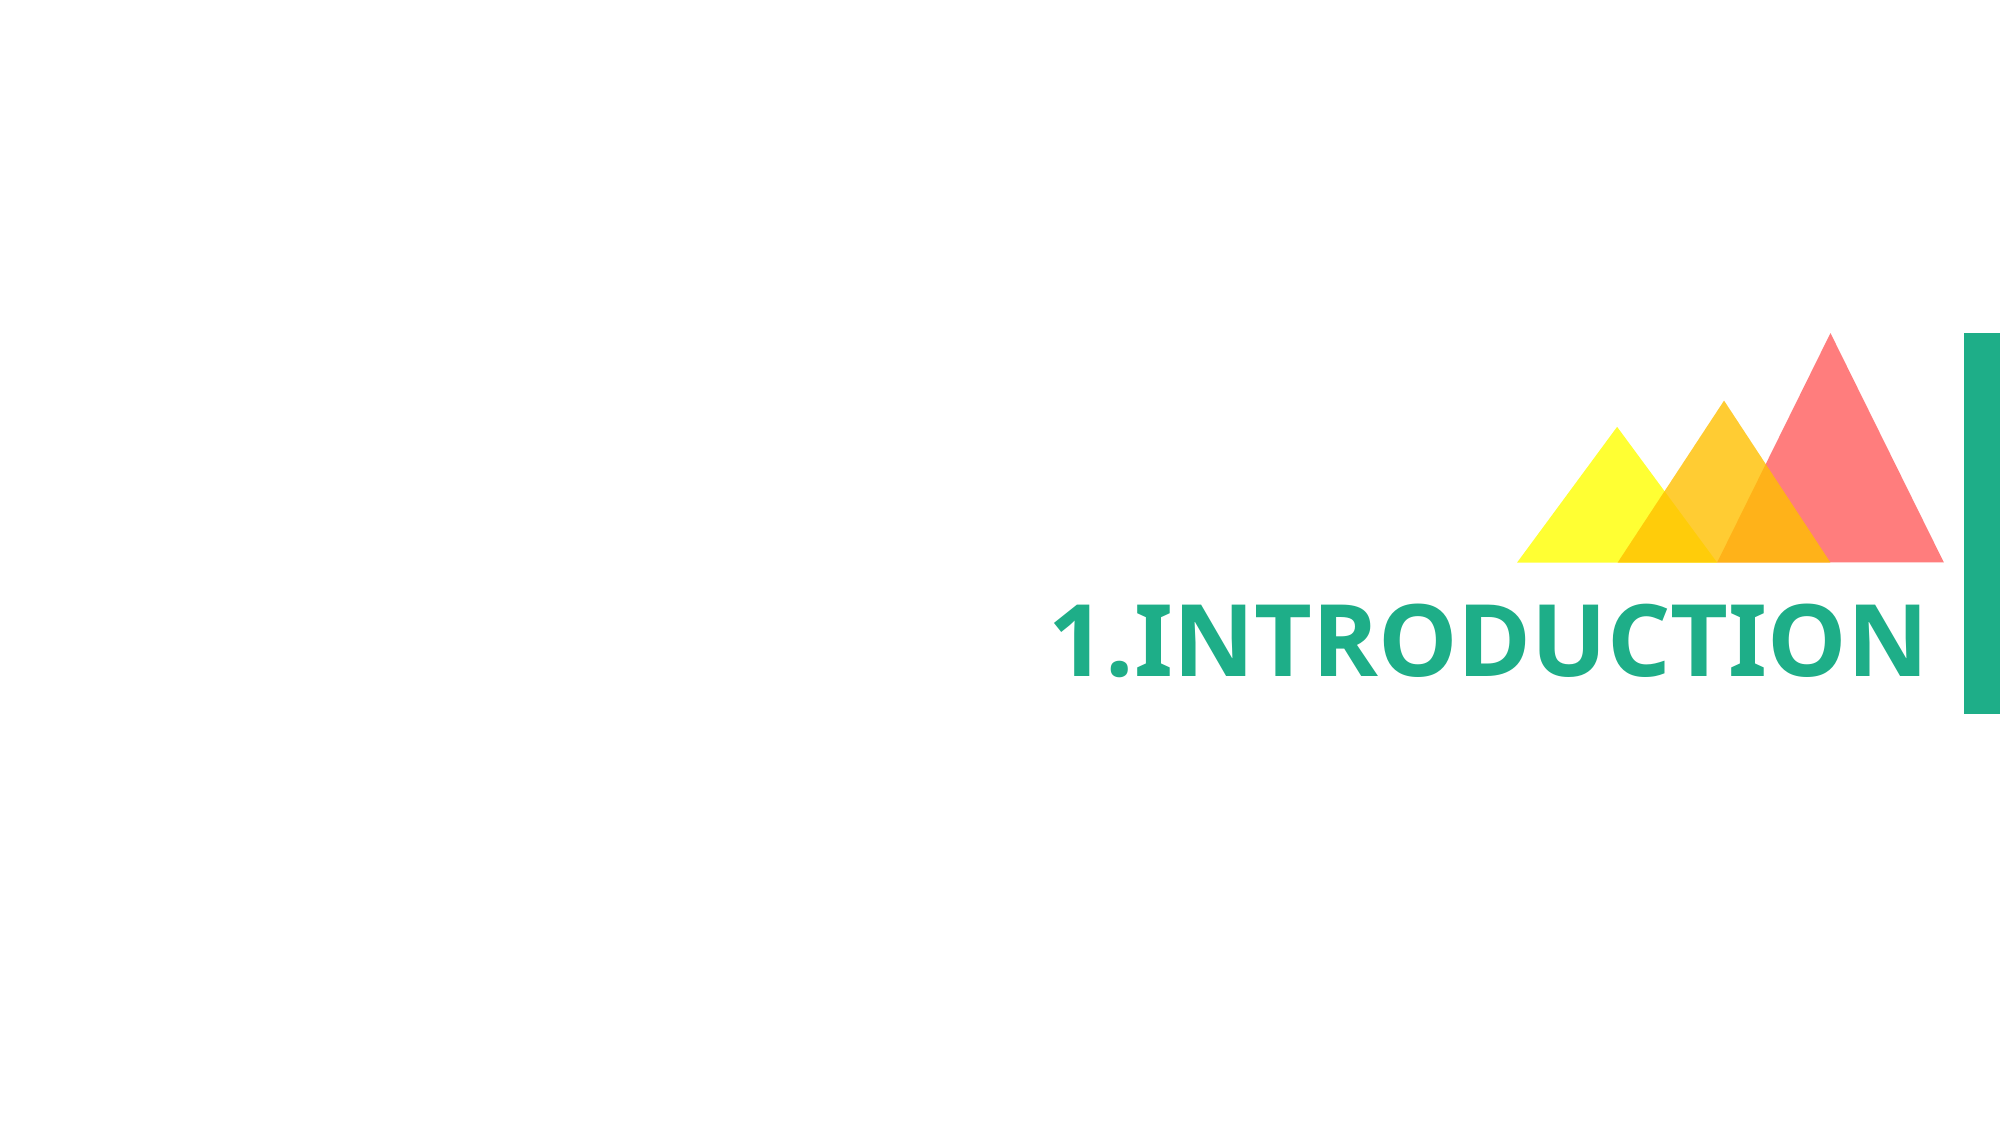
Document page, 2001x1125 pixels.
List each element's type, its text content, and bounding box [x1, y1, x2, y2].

list 1.INTRODUCTION [416, 562, 1944, 714]
